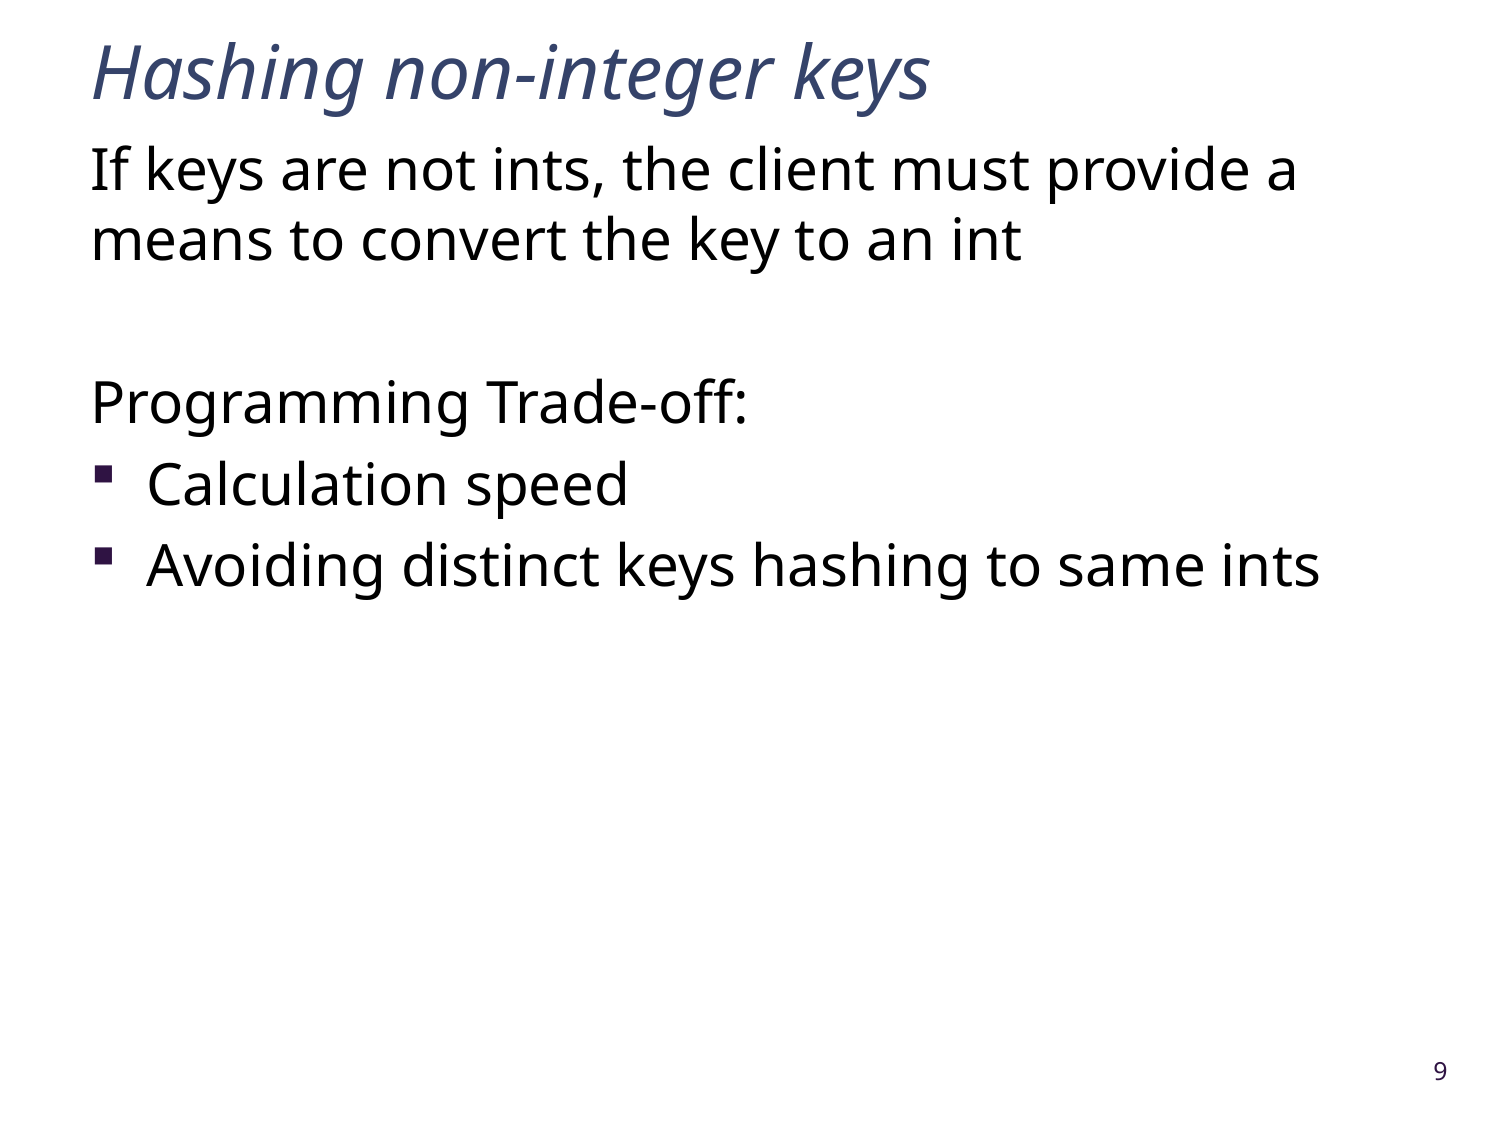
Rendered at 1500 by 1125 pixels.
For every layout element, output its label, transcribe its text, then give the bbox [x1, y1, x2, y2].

slide_number 9 [1333, 1042, 1463, 1103]
title Hashing non-integer keys [75, 24, 1463, 105]
list If keys are not ints, the client must provide a means to convert the key to an int Programming Trade-off: Calculation speed Avoiding distinct keys hashing to same ints [75, 125, 1463, 1025]
